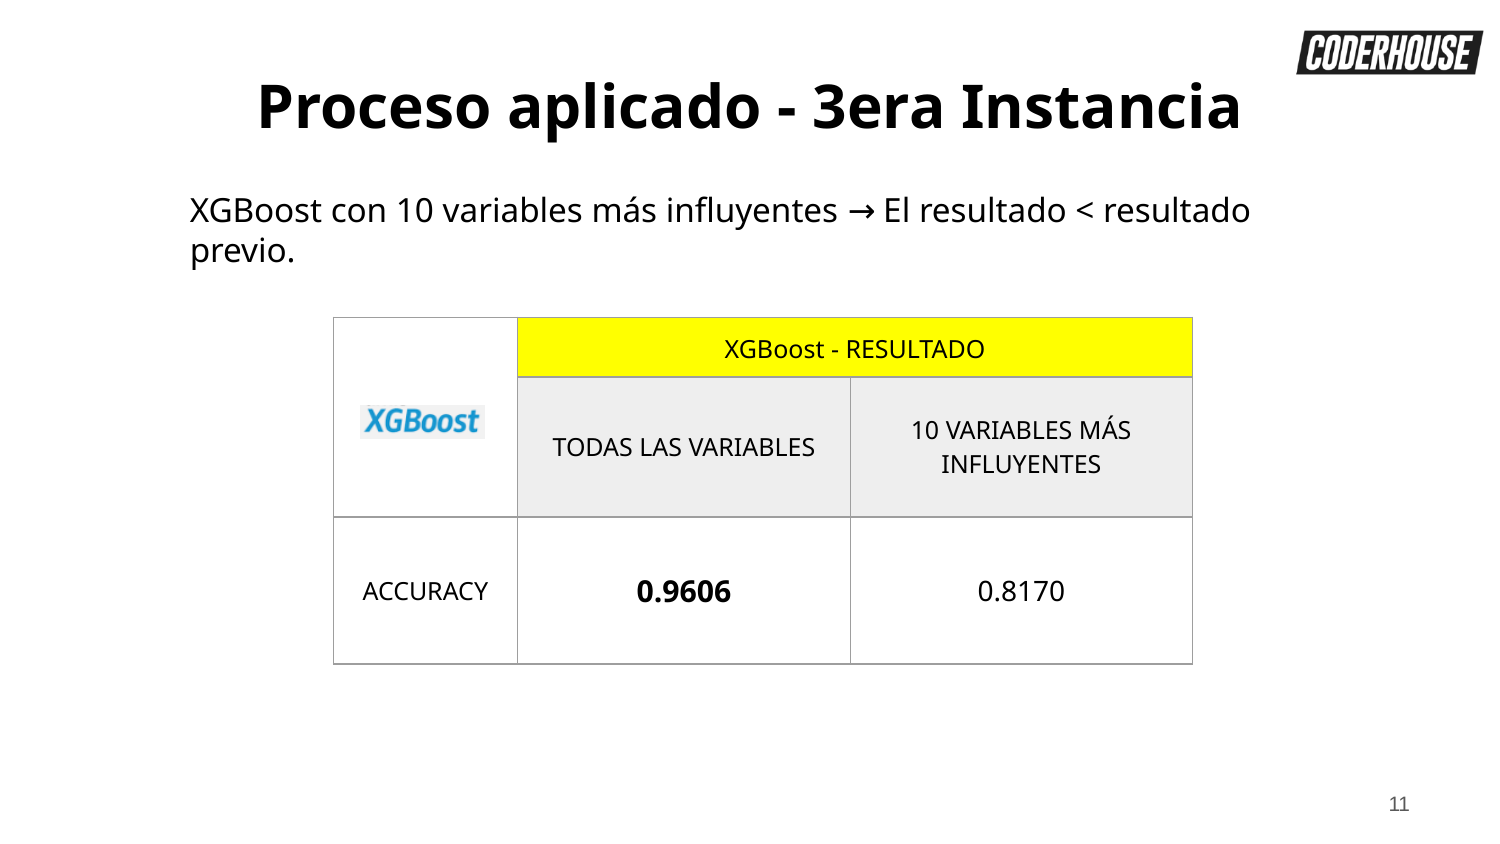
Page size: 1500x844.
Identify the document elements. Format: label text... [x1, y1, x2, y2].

table_cell 10 VARIABLES MÁS INFLUYENTES [851, 378, 1192, 516]
table_cell 0.8170 [851, 518, 1192, 663]
picture [1293, 8, 1486, 97]
table_cell TODAS LAS VARIABLES [518, 378, 850, 516]
title Proceso aplicado - 3era Instancia [75, 33, 1425, 175]
table_cell 0.9606 [518, 518, 850, 663]
slide_number 11 [1074, 782, 1425, 827]
table_cell ACCURACY [334, 518, 517, 663]
text_box XGBoost con 10 variables más influyentes → El resultado < resultado previo. [174, 174, 1352, 285]
table_header [334, 318, 517, 516]
picture [360, 404, 486, 439]
table_header XGBoost - RESULTADO [518, 318, 1192, 376]
